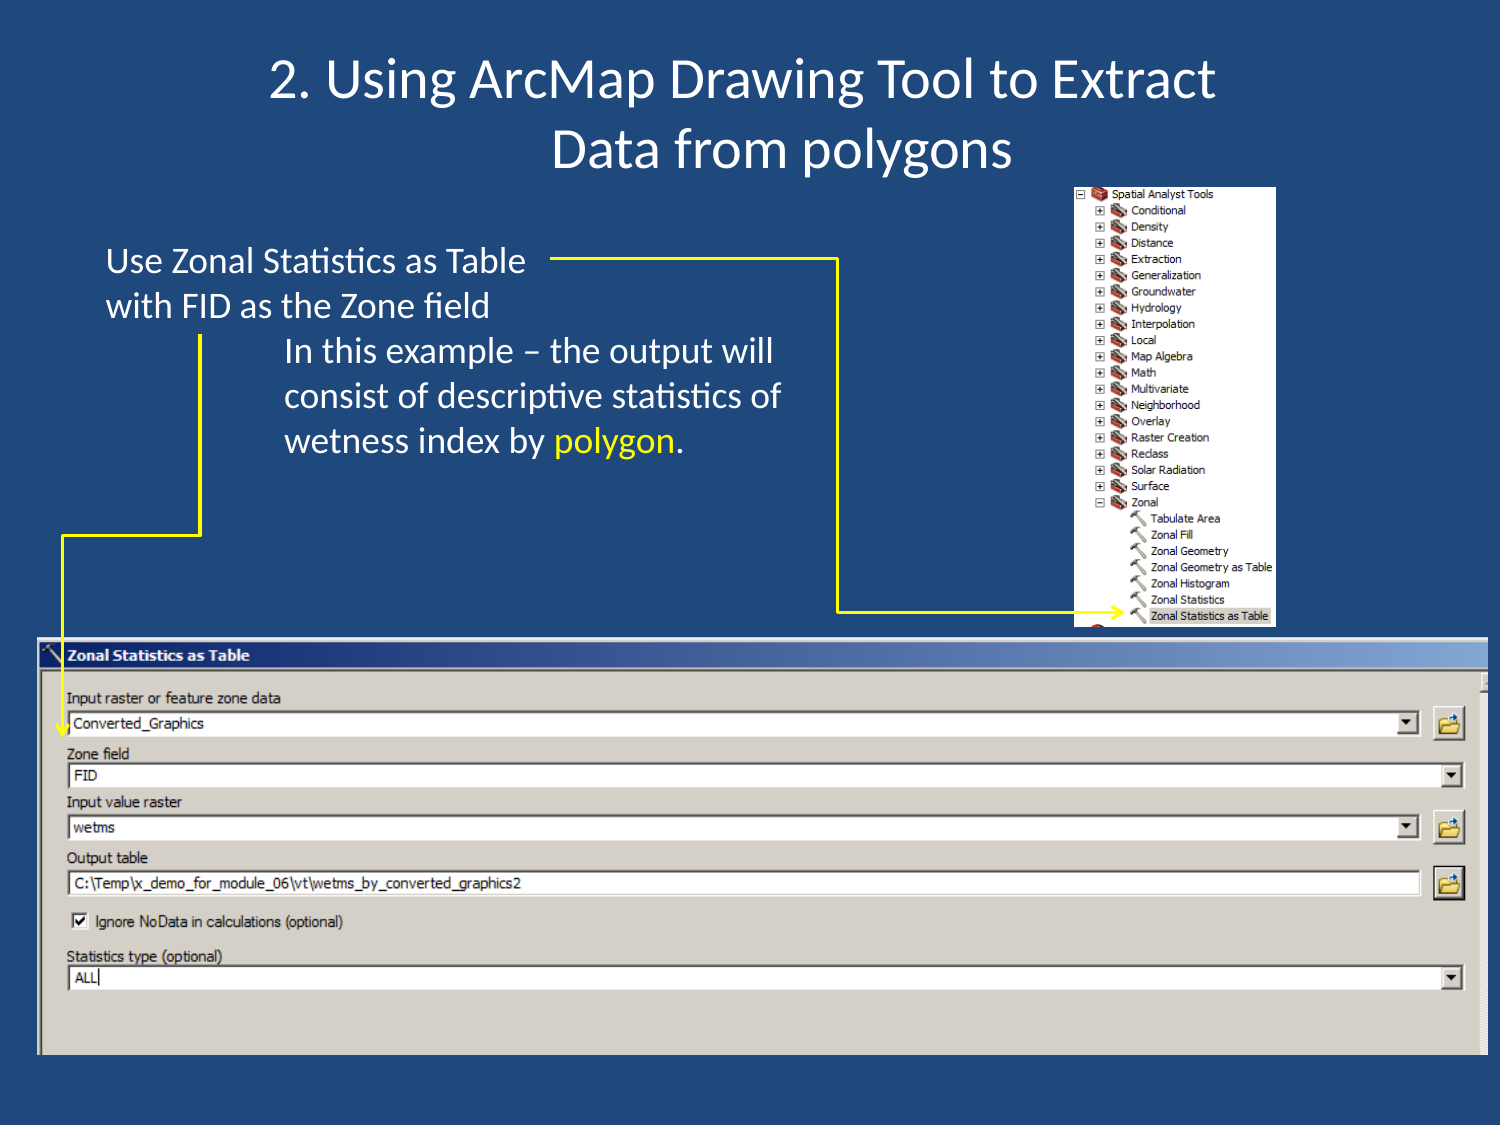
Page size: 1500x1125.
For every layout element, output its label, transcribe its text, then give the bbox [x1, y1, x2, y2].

picture [1074, 187, 1276, 627]
text_box 2. Using ArcMap Drawing Tool to Extract Data from polygons [124, 32, 1400, 258]
text_box Use Zonal Statistics as Table with FID as the Zone field In this example – the output will consist of descriptive statistics of wetness index by polygon. [90, 228, 798, 469]
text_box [0, 466, 333, 605]
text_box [550, 258, 1126, 613]
picture [37, 637, 1488, 1056]
